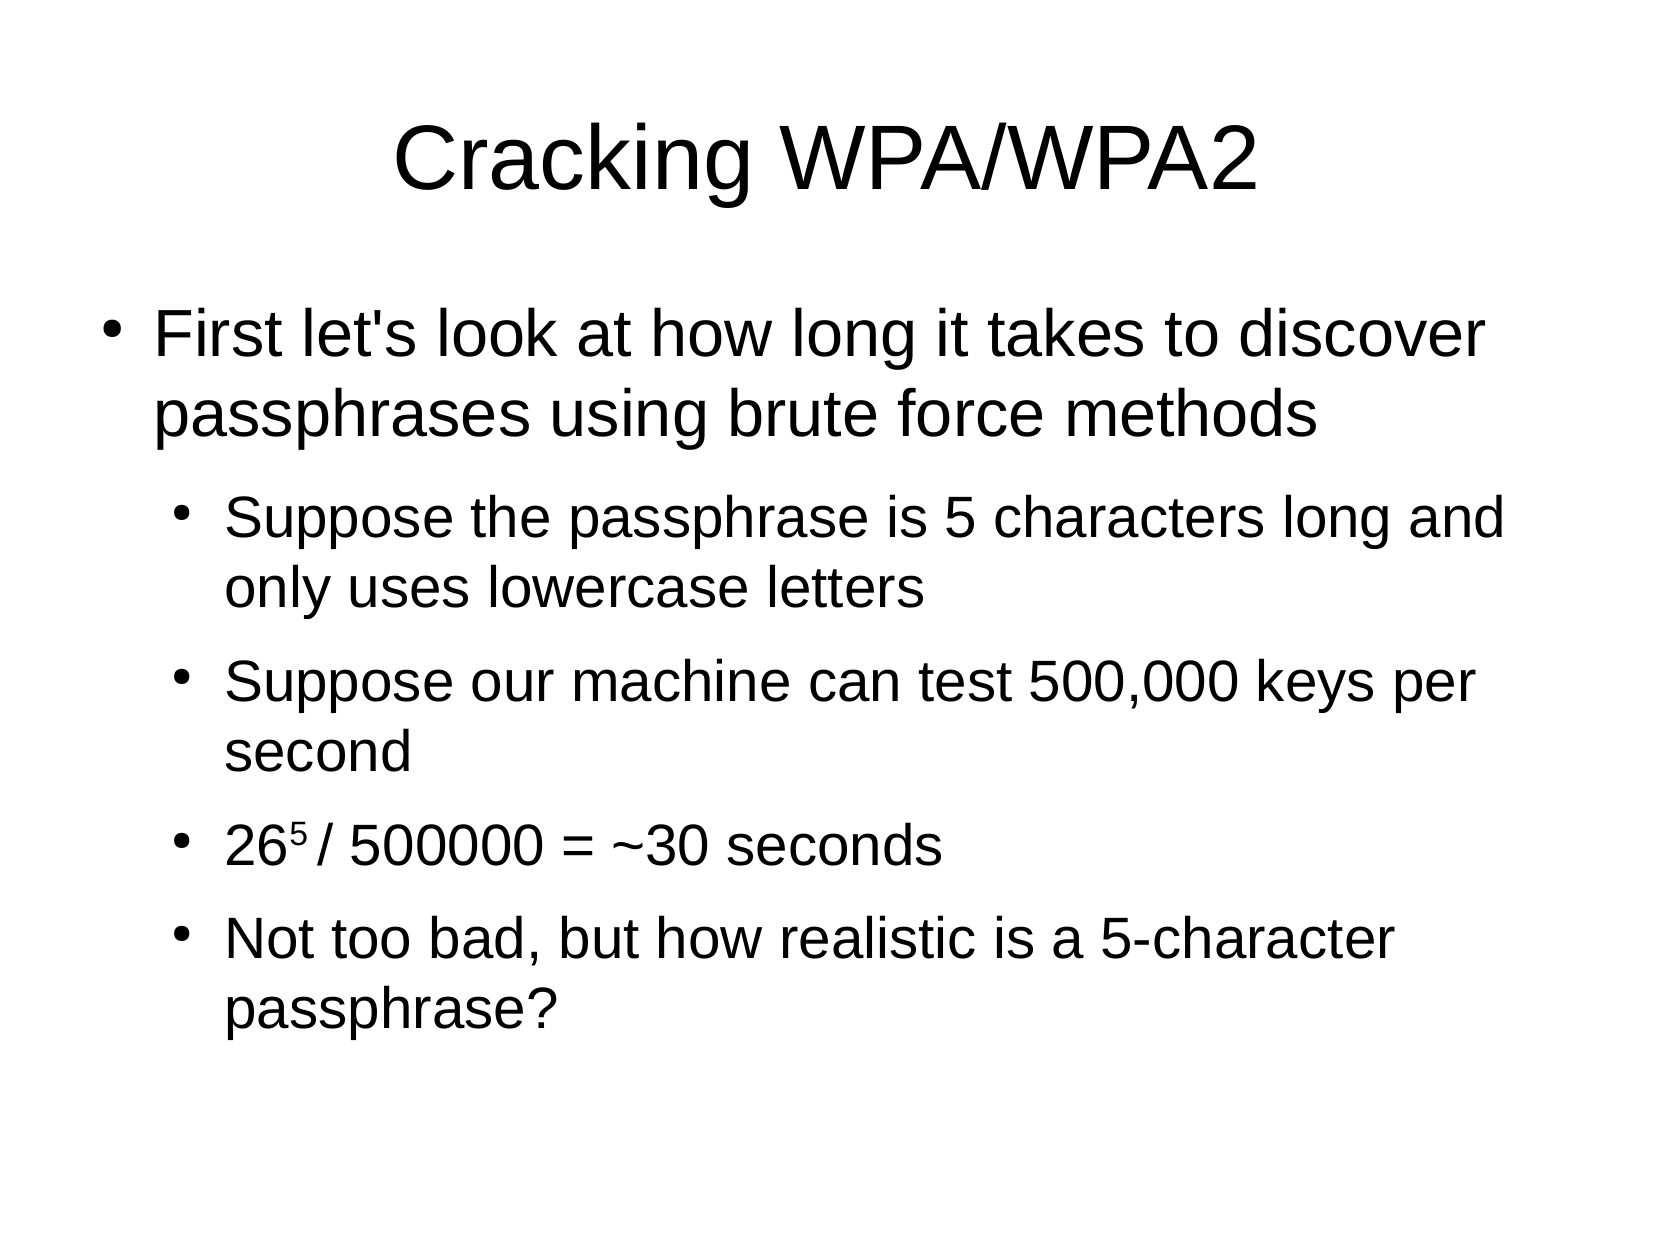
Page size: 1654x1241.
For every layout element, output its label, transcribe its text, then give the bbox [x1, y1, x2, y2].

list First let's look at how long it takes to discover passphrases using brute force methods Suppose the passphrase is 5 characters long and only uses lowercase letters Suppose our machine can test 500,000 keys per second 265 / 500000 = ~30 seconds Not too bad, but how realistic is a 5-character passphrase? [82, 290, 1571, 1109]
title Cracking WPA/WPA2 [82, 49, 1571, 257]
